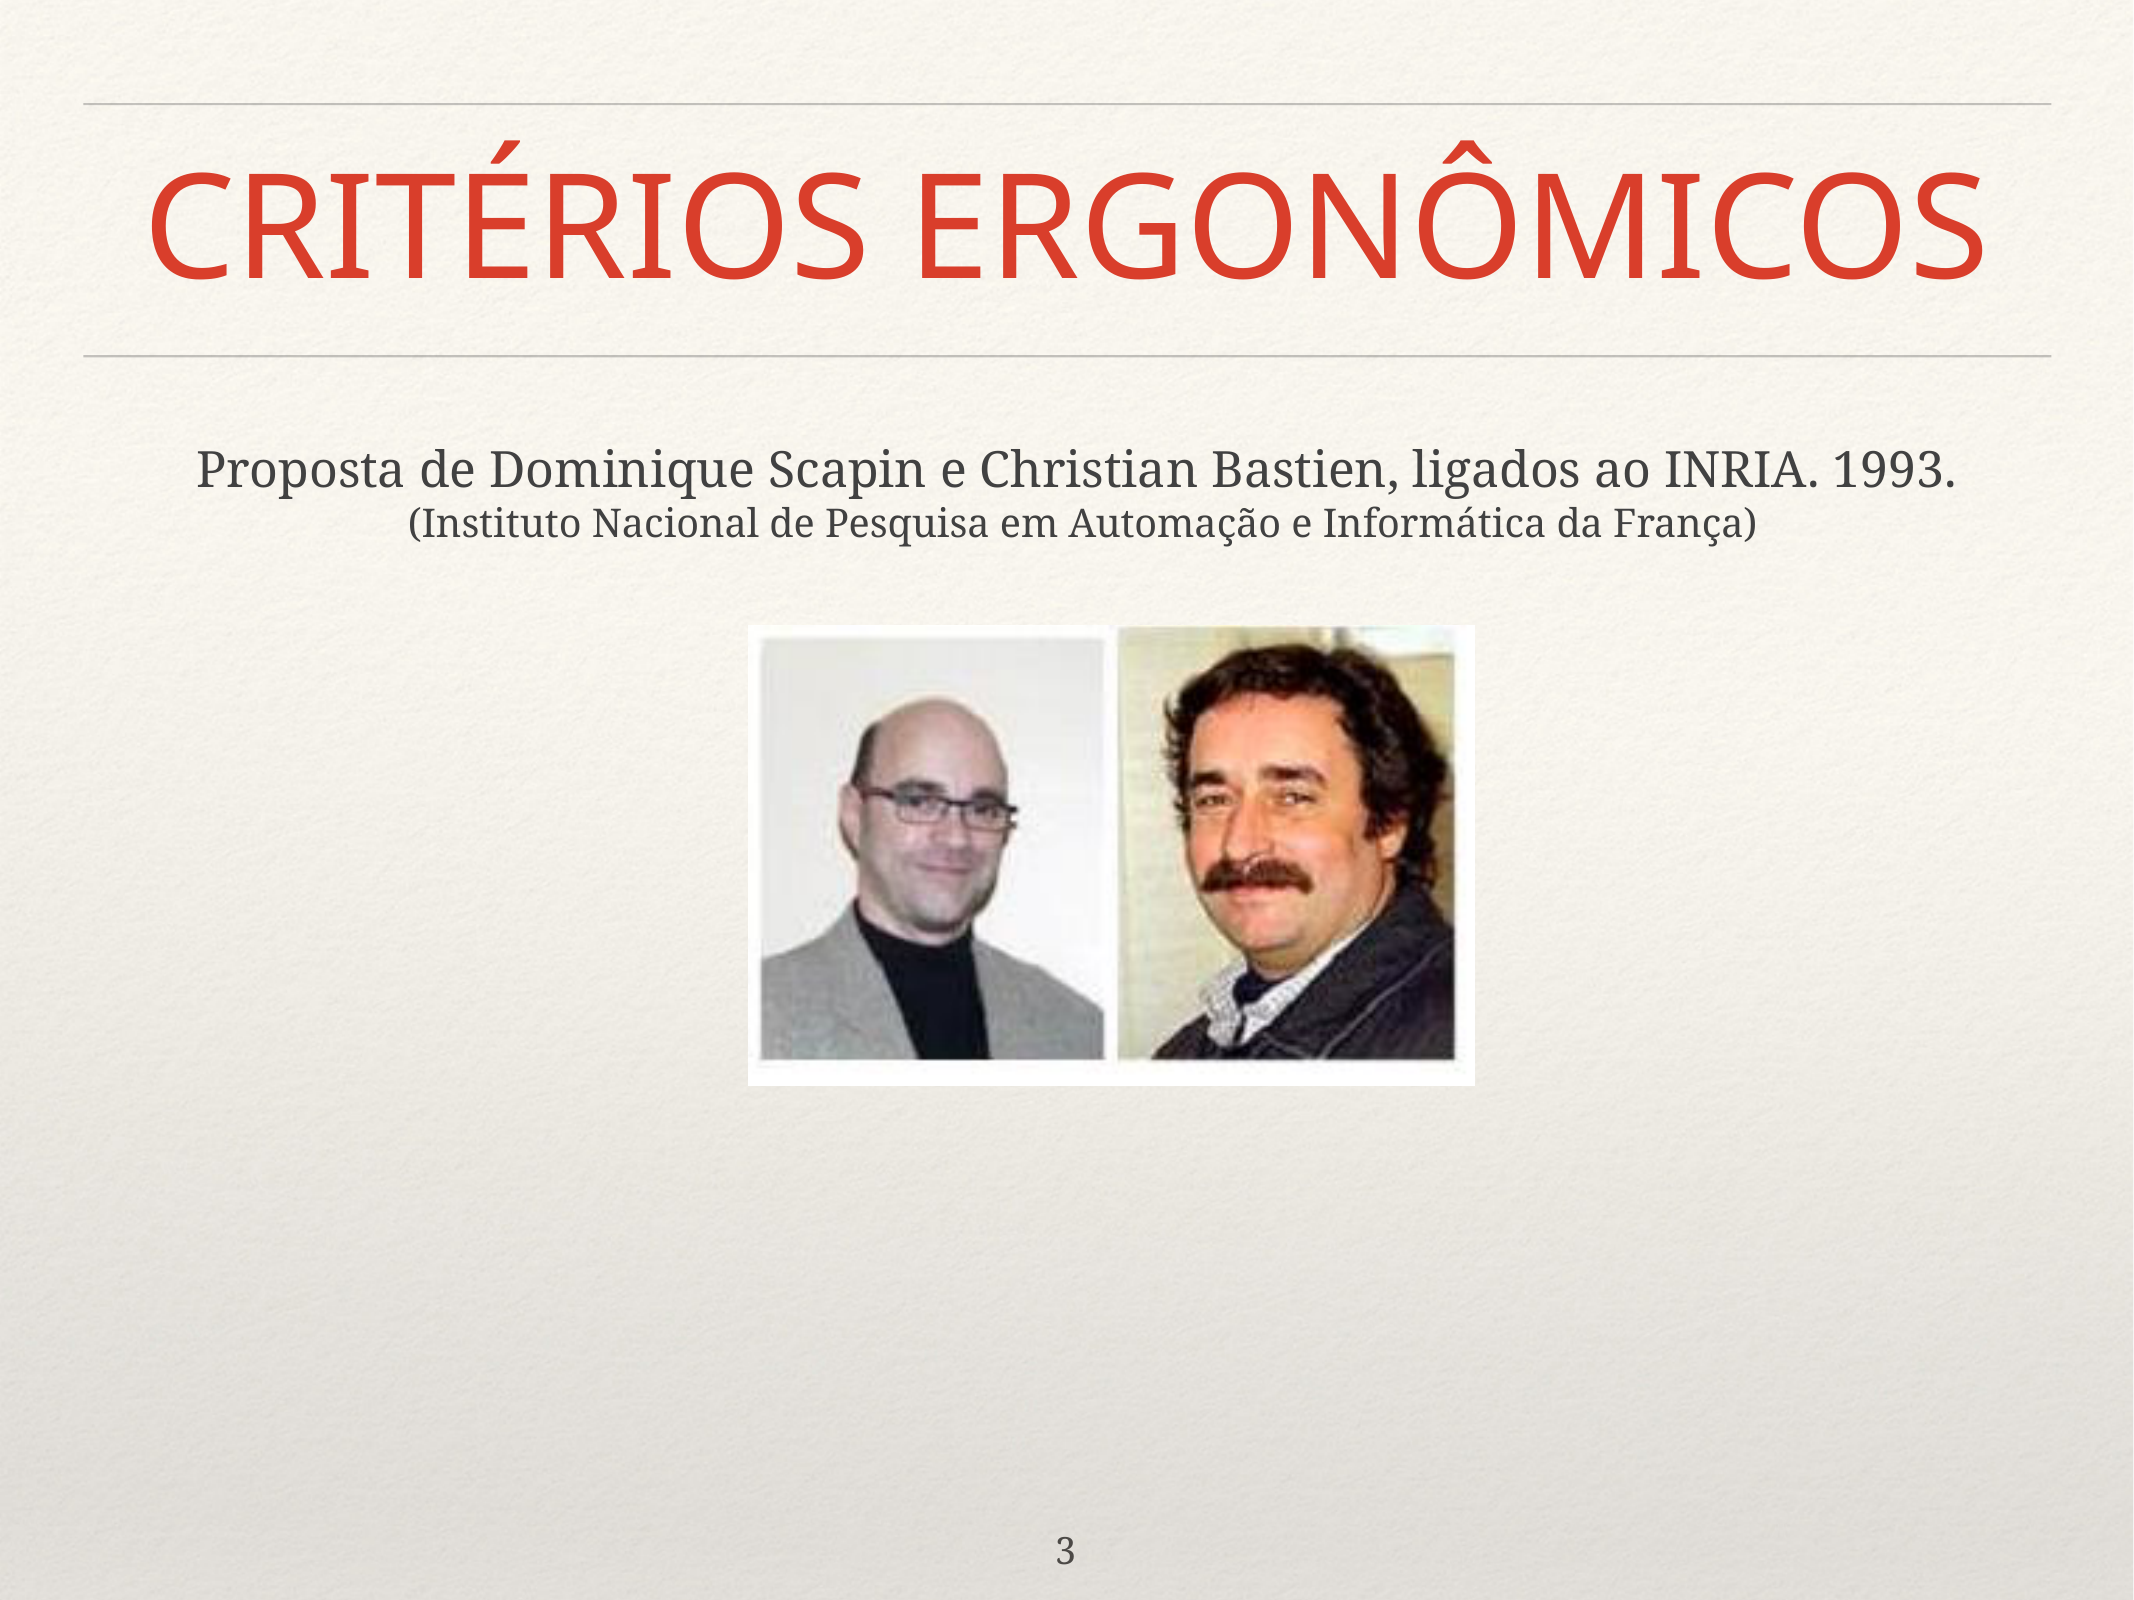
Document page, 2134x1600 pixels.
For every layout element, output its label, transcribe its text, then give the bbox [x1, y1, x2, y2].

slide_number 3 [1046, 1518, 1085, 1586]
title CRITÉRIOS ERGONÔMICOS [82, 130, 2051, 332]
picture [0, 0, 2134, 1600]
text_box Proposta de Dominique Scapin e Christian Bastien, ligados ao INRIA. 1993. (Instituto Nacional de Pesquisa em Automação e Informática da França) [187, 429, 1979, 554]
